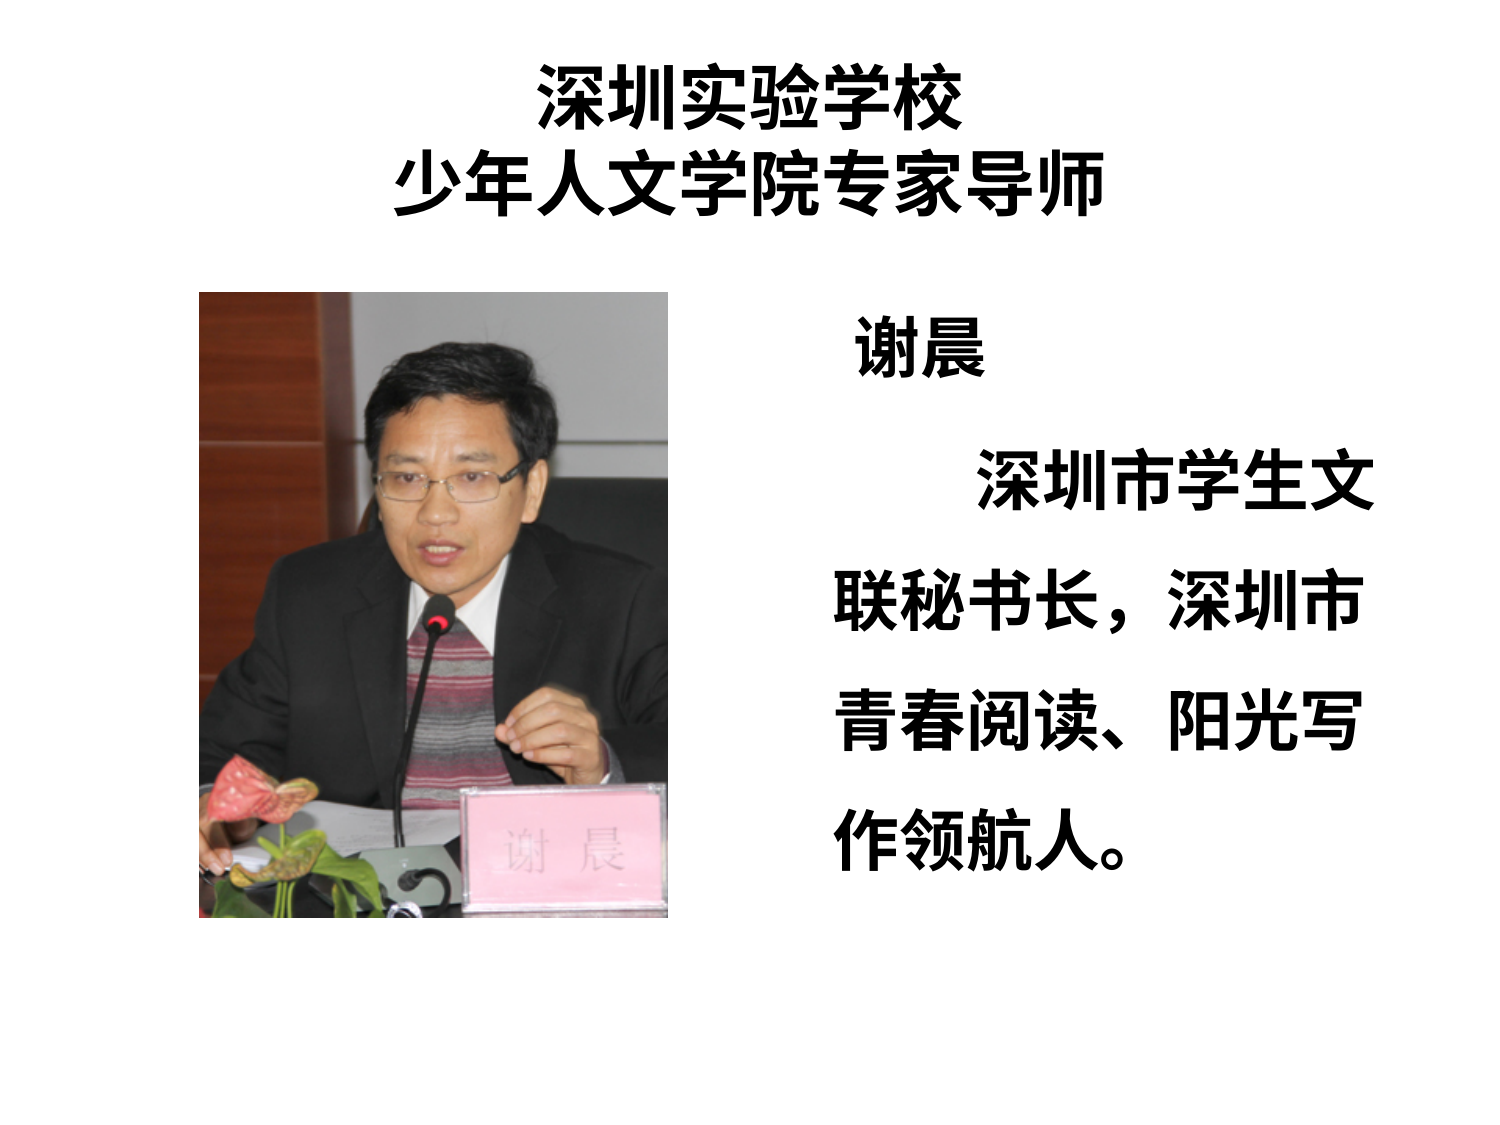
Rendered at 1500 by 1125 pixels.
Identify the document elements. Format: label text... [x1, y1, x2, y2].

list 谢晨 深圳市学生文联秘书长，深圳市青春阅读、阳光写作领航人。 [761, 257, 1430, 1001]
picture [198, 292, 669, 919]
title 深圳实验学校 少年人文学院专家导师 [75, 45, 1425, 233]
